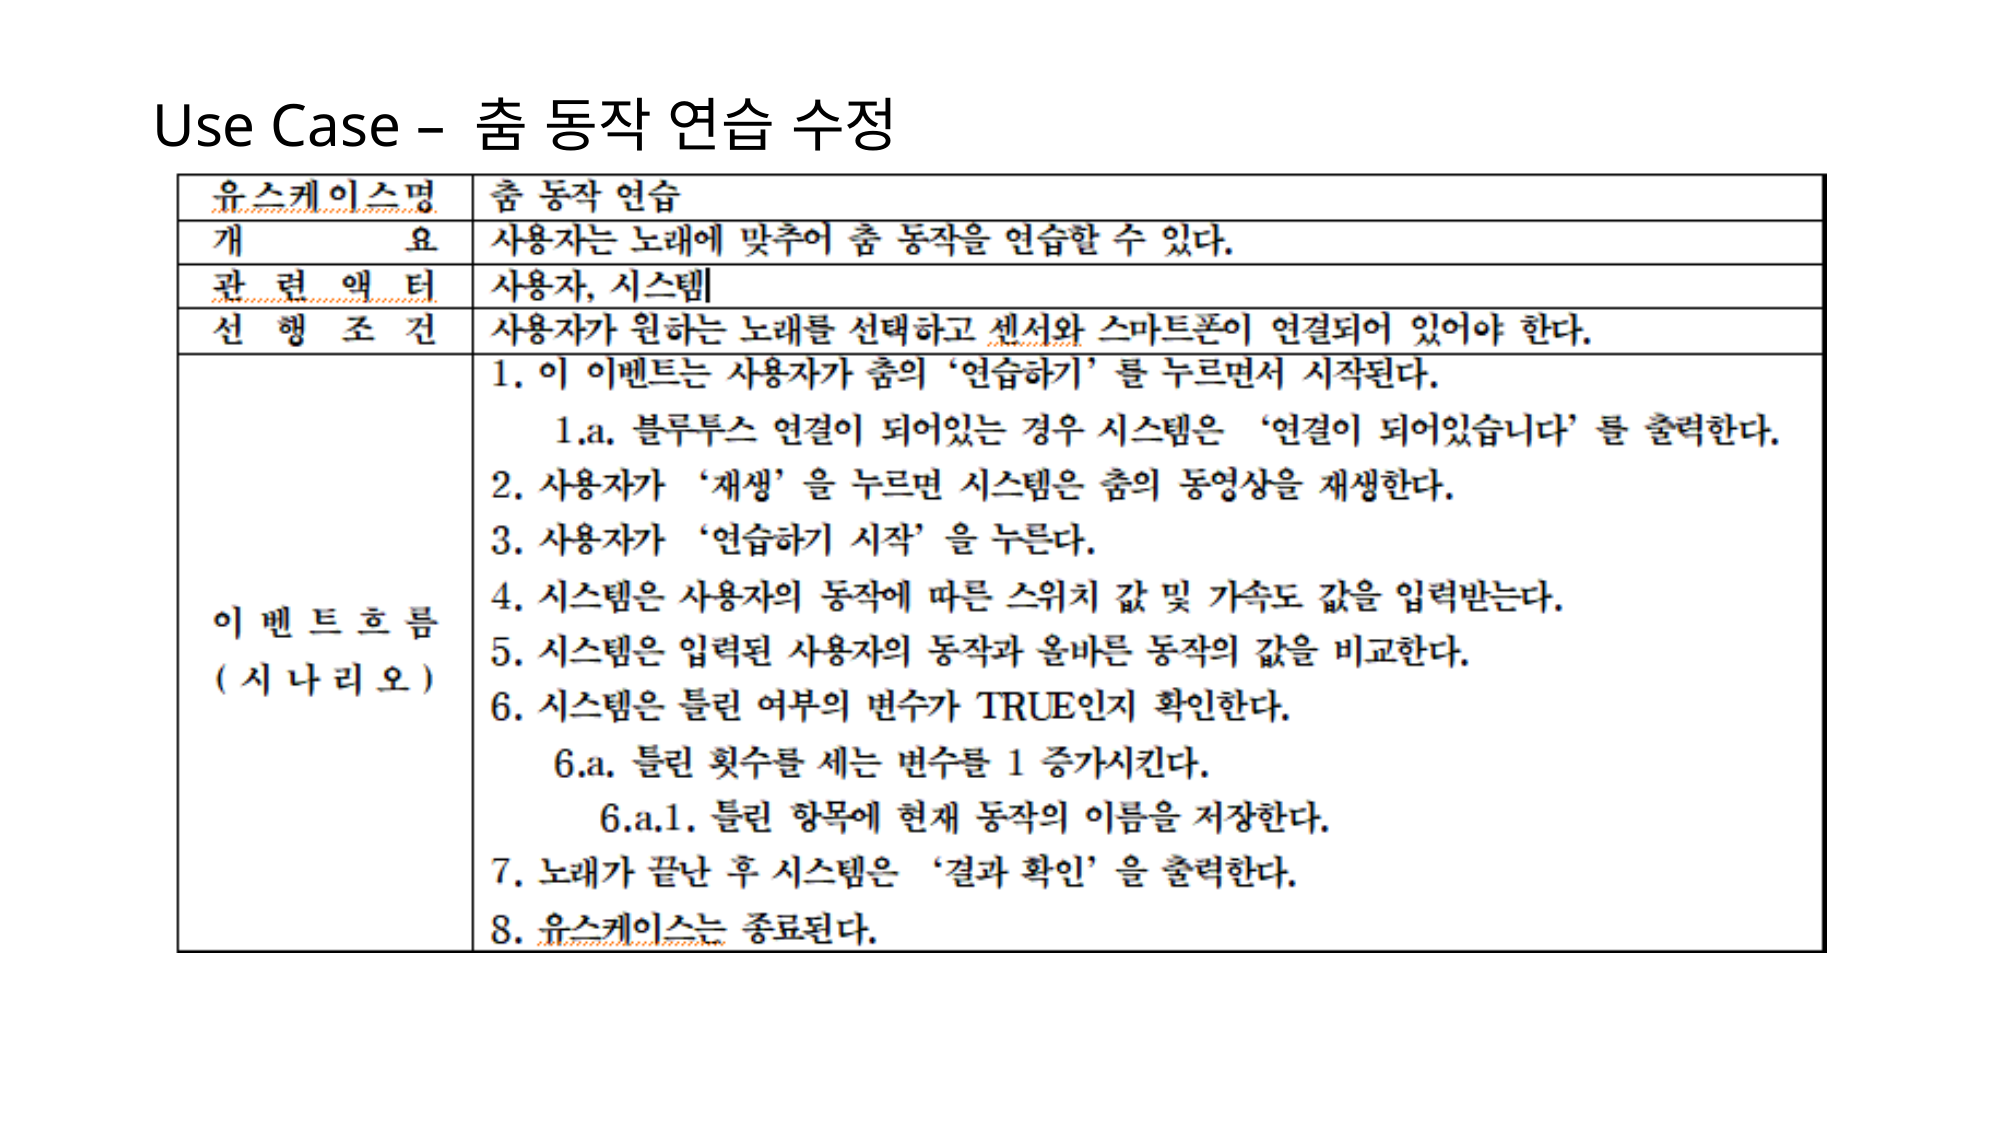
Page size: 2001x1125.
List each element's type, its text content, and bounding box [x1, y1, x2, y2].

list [173, 172, 1827, 953]
title Use Case – 춤 동작 연습 수정 [137, 59, 1863, 195]
